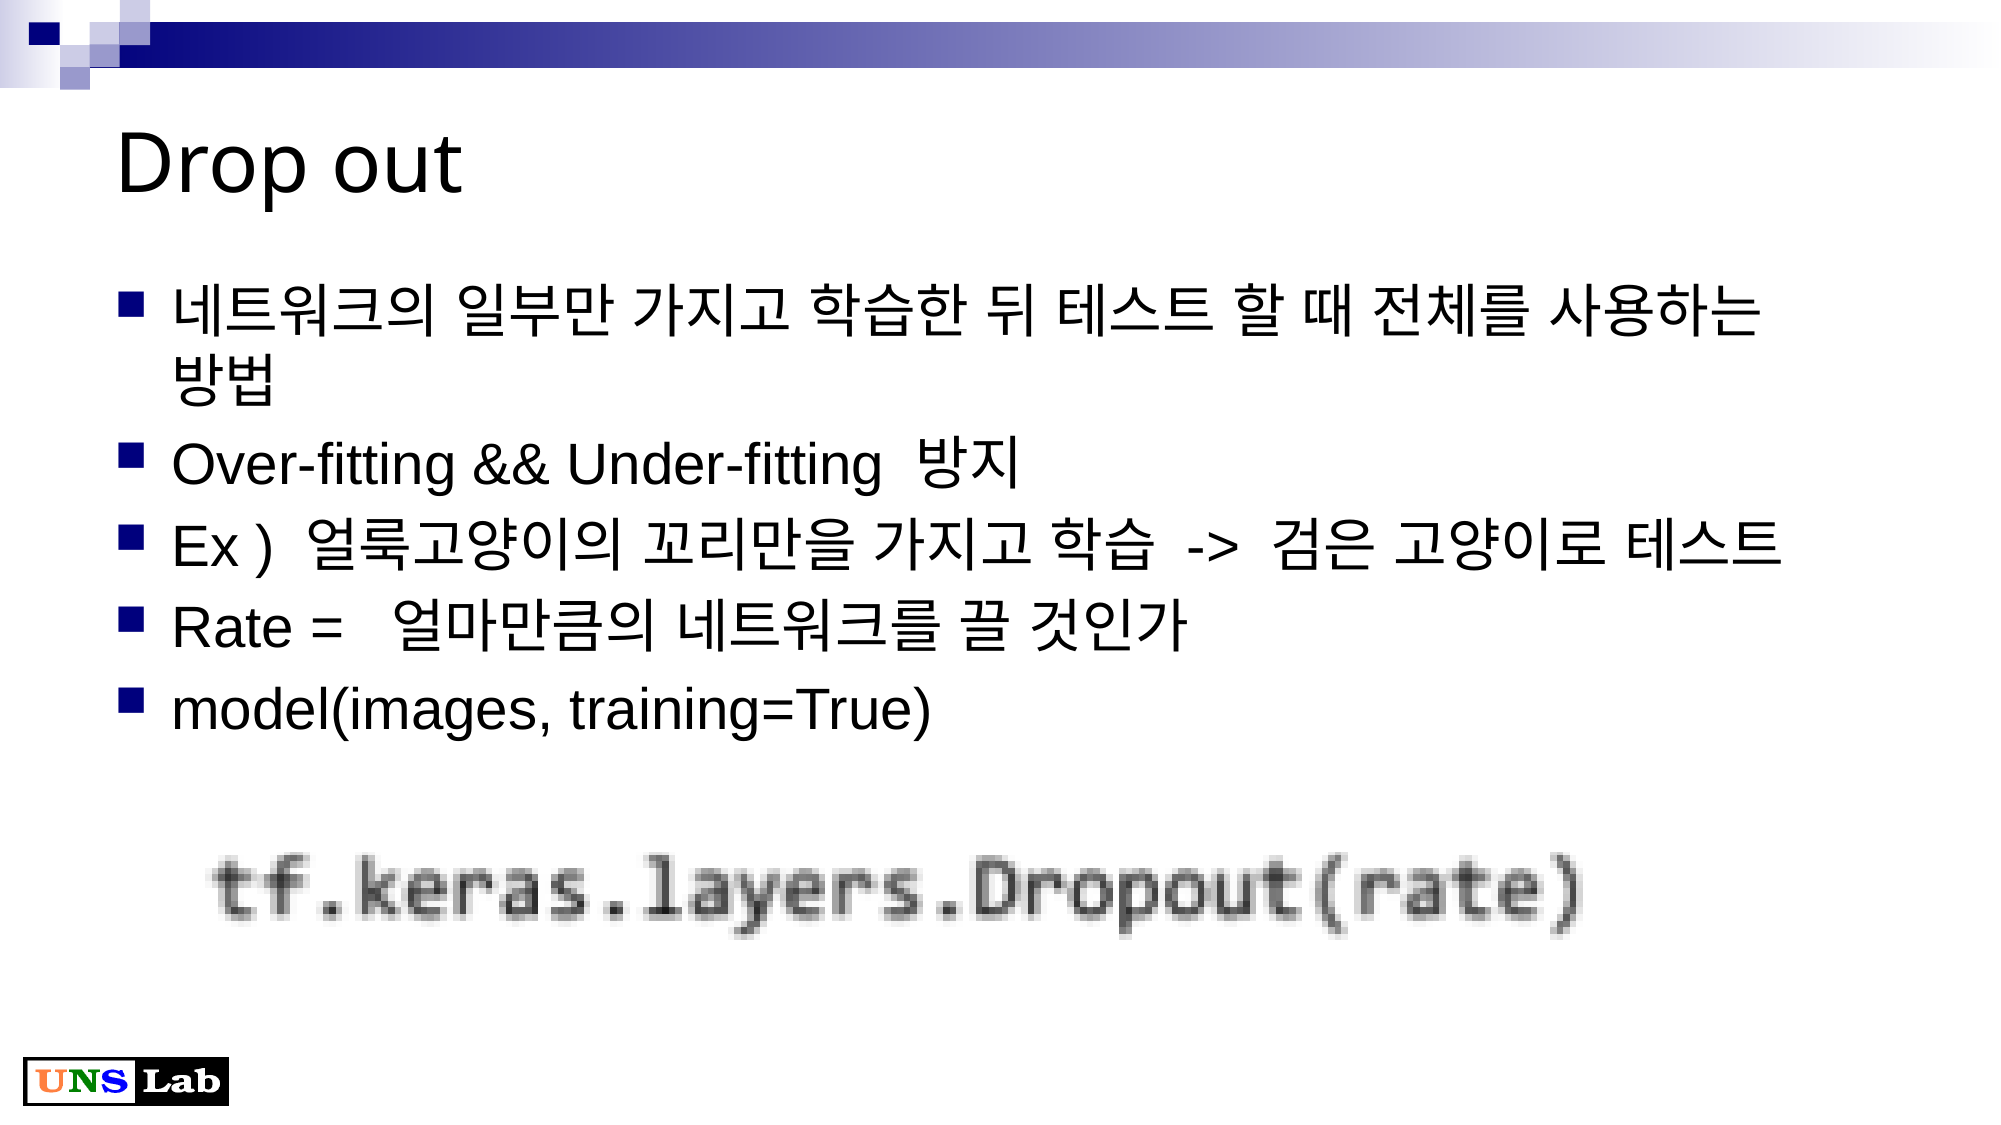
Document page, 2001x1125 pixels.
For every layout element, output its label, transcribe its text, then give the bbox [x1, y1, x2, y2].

picture [23, 1057, 229, 1106]
list 네트워크의 일부만 가지고 학습한 뒤 테스트 할 때 전체를 사용하는 방법 Over-fitting && Under-fitting 방지 Ex ) 얼룩고양이의 꼬리만을 가지고 학습 -> 검은 고양이로 테스트 Rate = 얼마만큼의 네트워크를 끌 것인가 model(images, training=True) [99, 267, 1900, 1012]
title Drop out [99, 75, 1900, 244]
picture [172, 852, 1603, 954]
